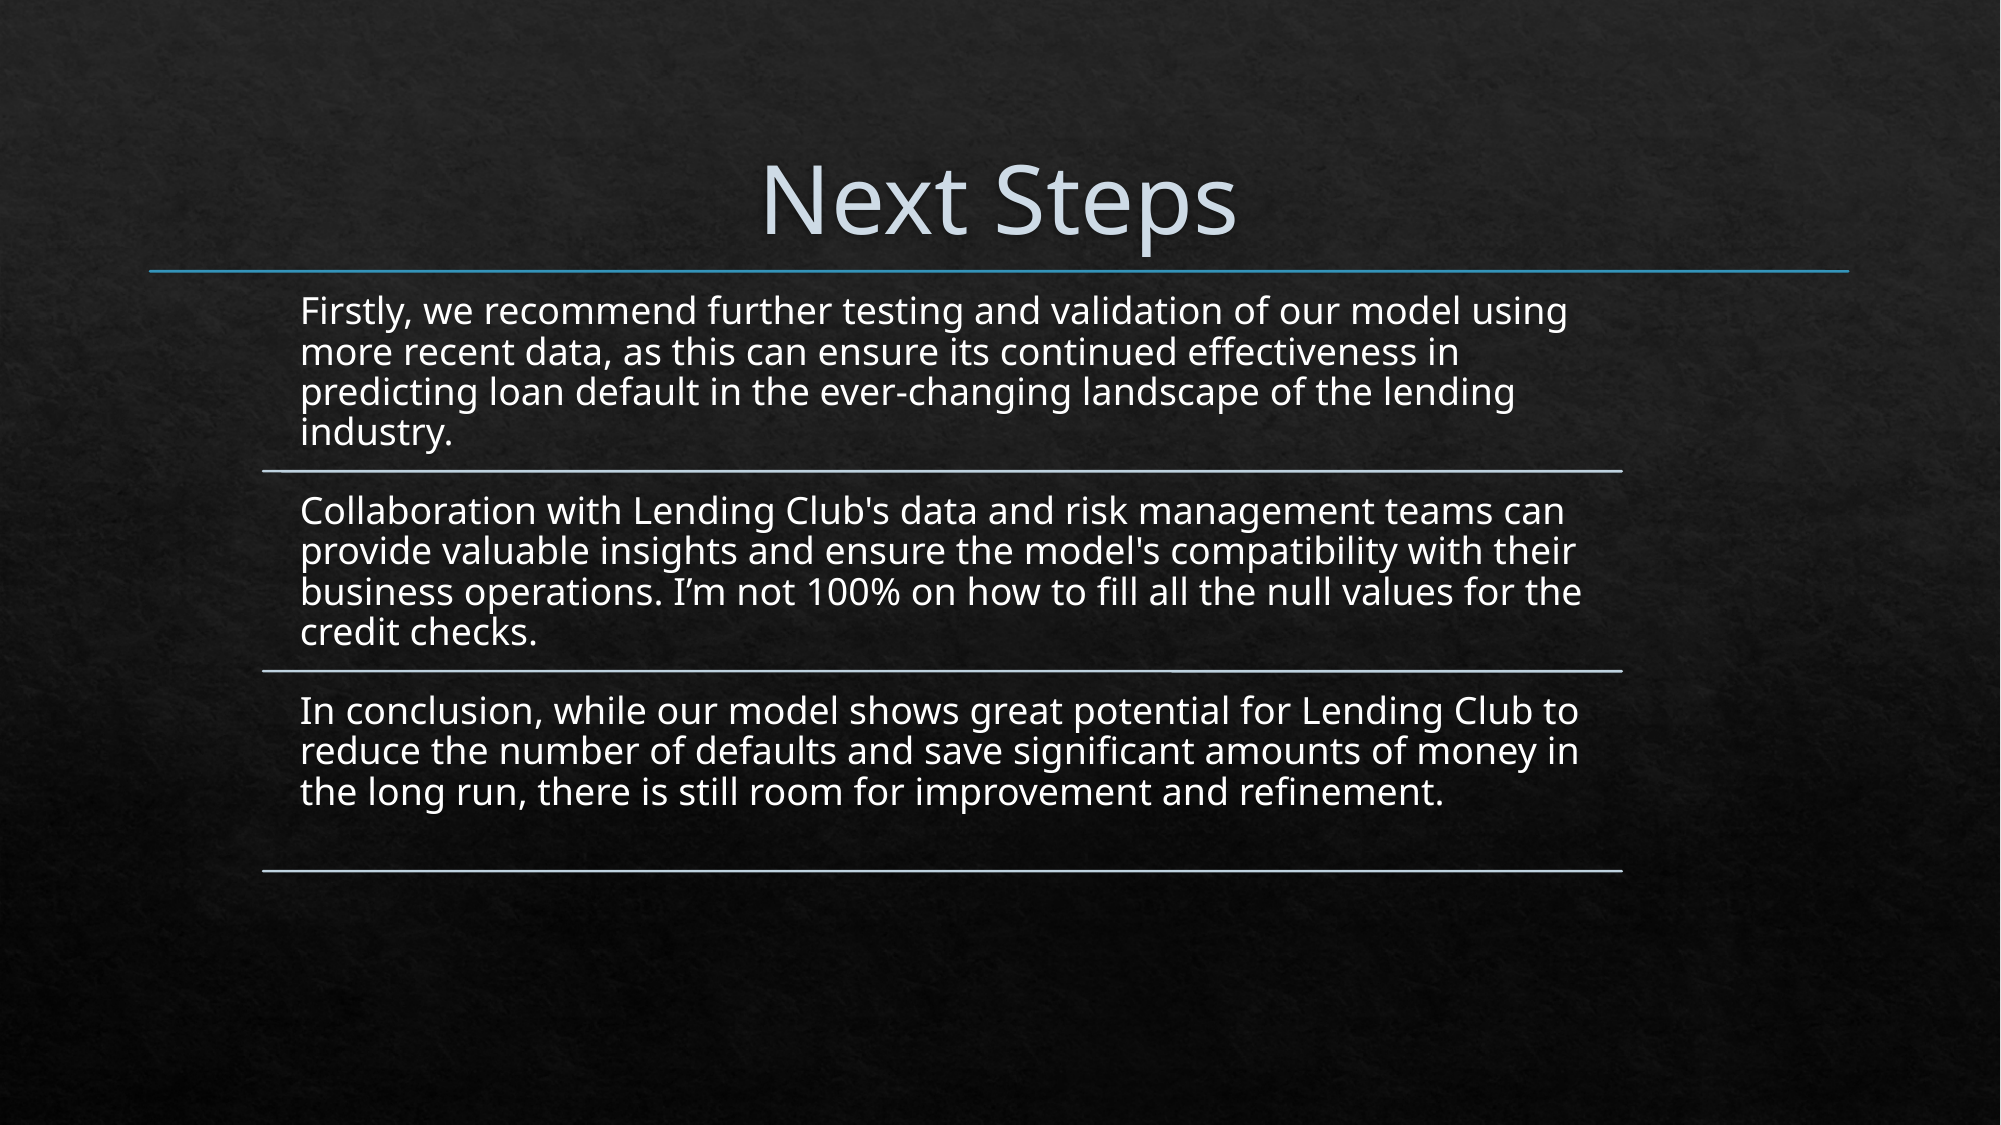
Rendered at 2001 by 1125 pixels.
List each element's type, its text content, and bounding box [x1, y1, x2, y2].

title Next Steps [149, 99, 1849, 268]
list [149, 271, 1849, 881]
